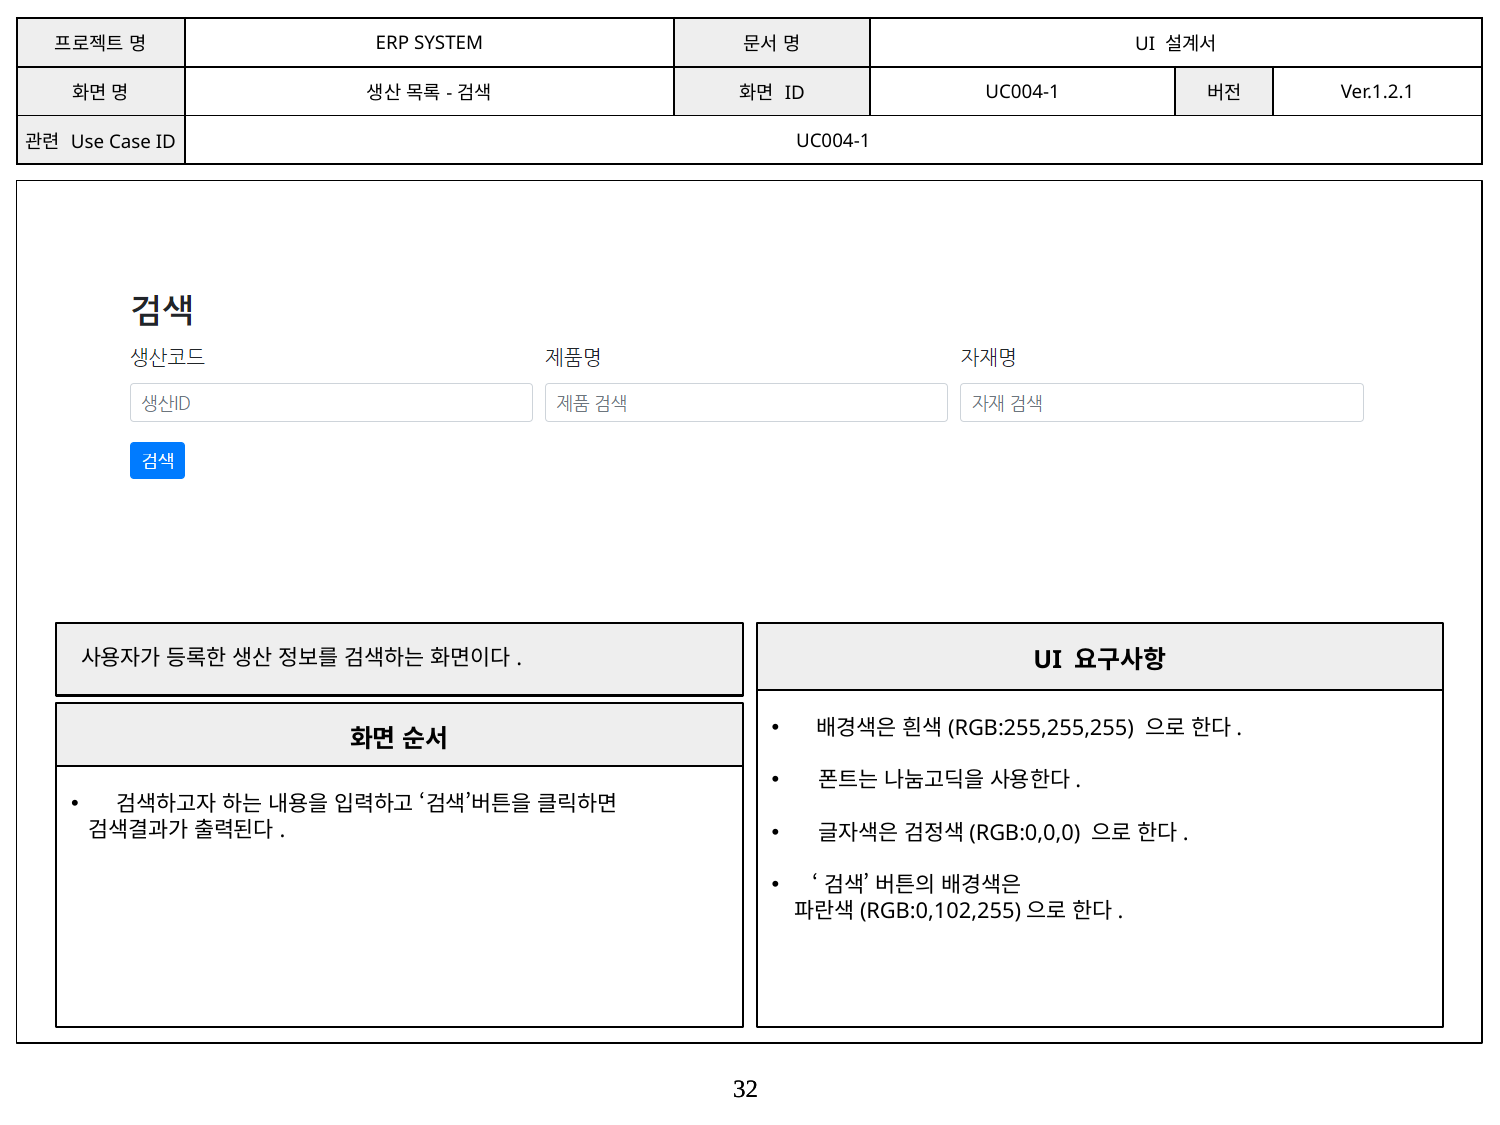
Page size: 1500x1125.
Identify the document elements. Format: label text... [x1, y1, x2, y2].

table_cell 관련 Use Case ID [18, 116, 184, 163]
table_cell Ver.1.2.1 [1274, 68, 1481, 115]
table_header ERP SYSTEM [186, 19, 673, 66]
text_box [756, 623, 1444, 1028]
table_cell 화면 ID [675, 68, 869, 115]
table_cell 화면 명 [18, 68, 184, 115]
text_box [56, 702, 743, 1028]
text_box 사용자가 등록한 생산 정보를 검색하는 화면이다. [56, 623, 743, 696]
table_header 문서 명 [675, 19, 869, 66]
table_header 프로젝트 명 [18, 19, 184, 66]
table_header UI 설계서 [871, 19, 1481, 66]
table_cell UC004-1 [871, 68, 1174, 115]
picture [106, 276, 1382, 497]
table_cell UC004-1 [186, 116, 1481, 163]
table_cell 생산 목록-검색 [186, 68, 673, 115]
table_cell 버전 [1176, 68, 1272, 115]
